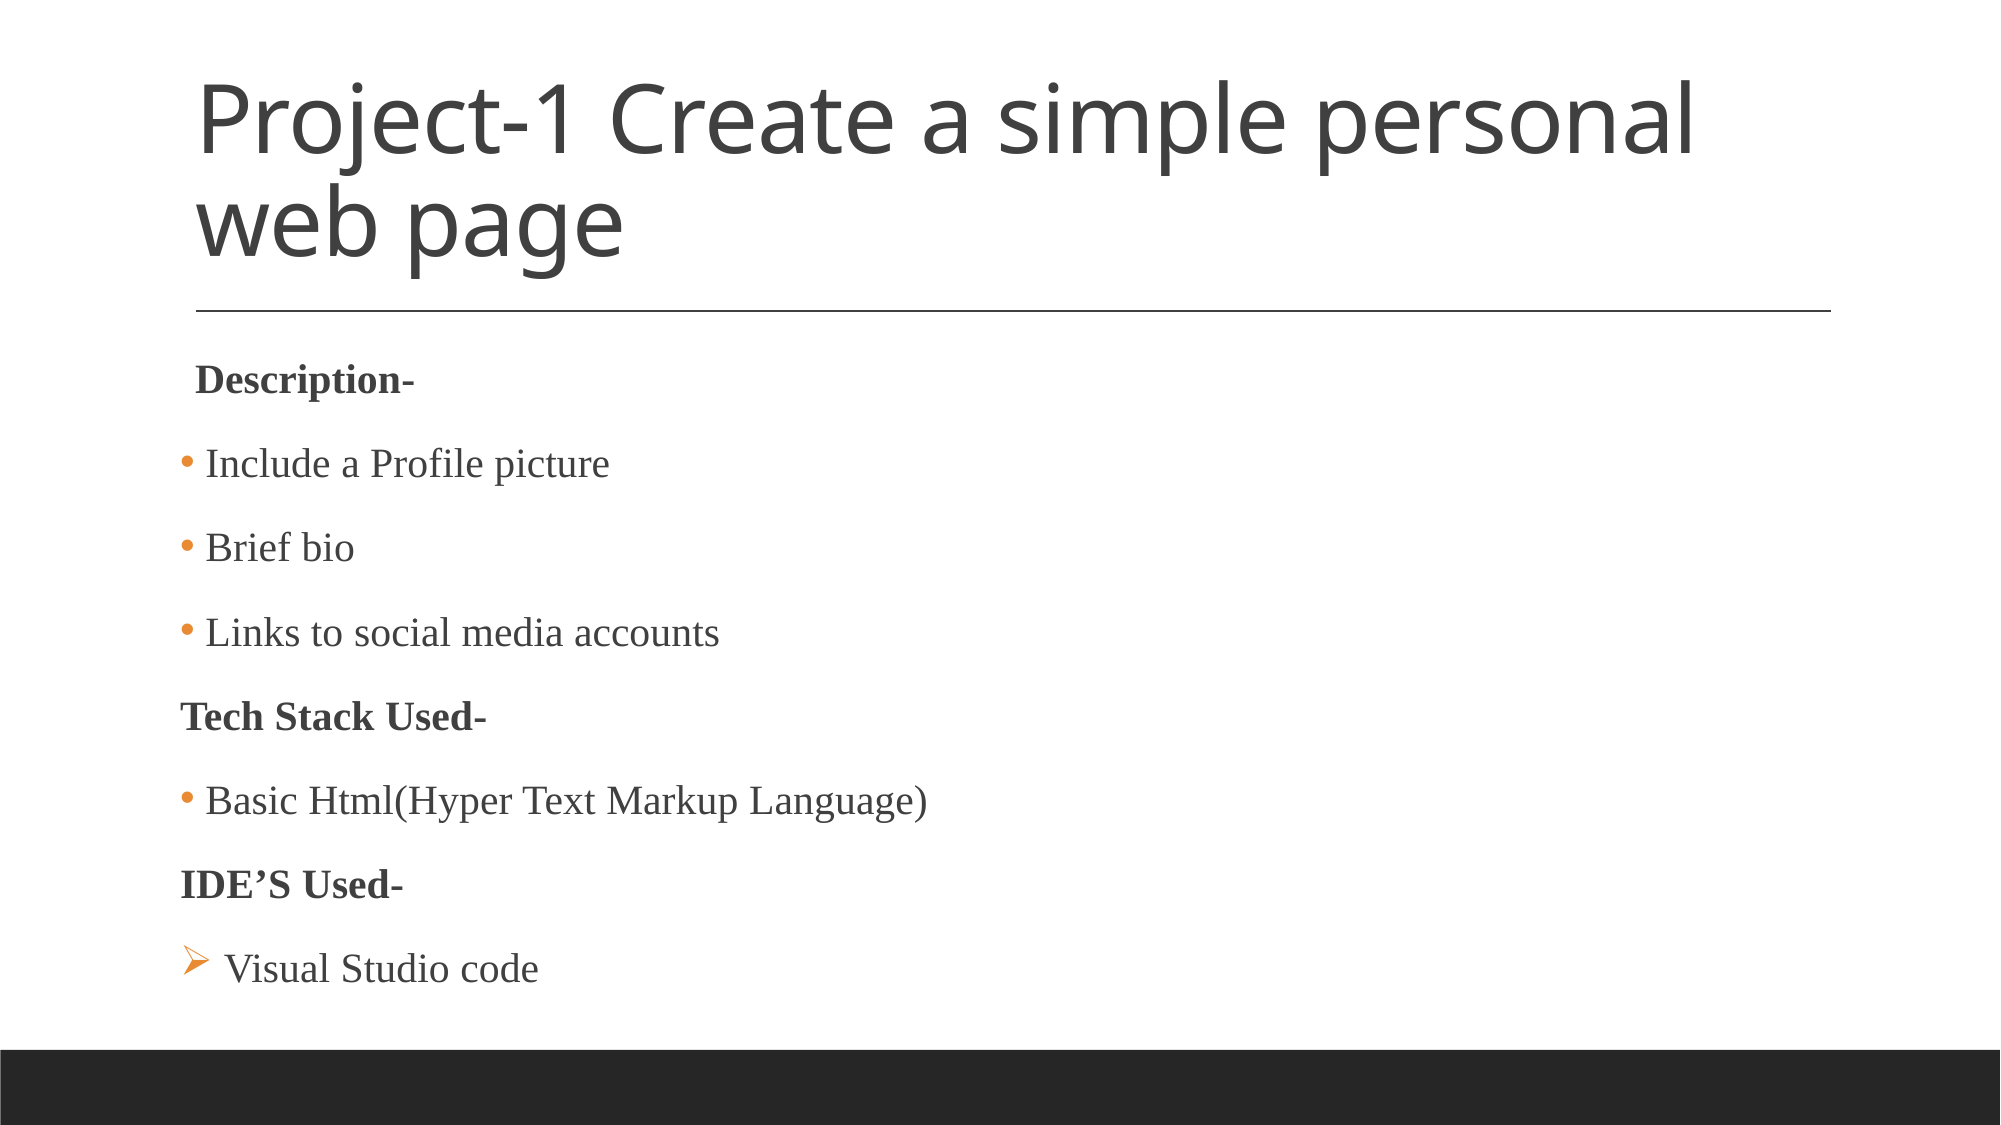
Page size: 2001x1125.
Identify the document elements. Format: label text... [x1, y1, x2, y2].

title Project-1 Create a simple personal web page [180, 47, 1830, 285]
list Description- Include a Profile picture Brief bio Links to social media accounts Tech Stack Used- Basic Html(Hyper Text Markup Language) IDE’S Used- Visual Studio code [180, 339, 1830, 1026]
